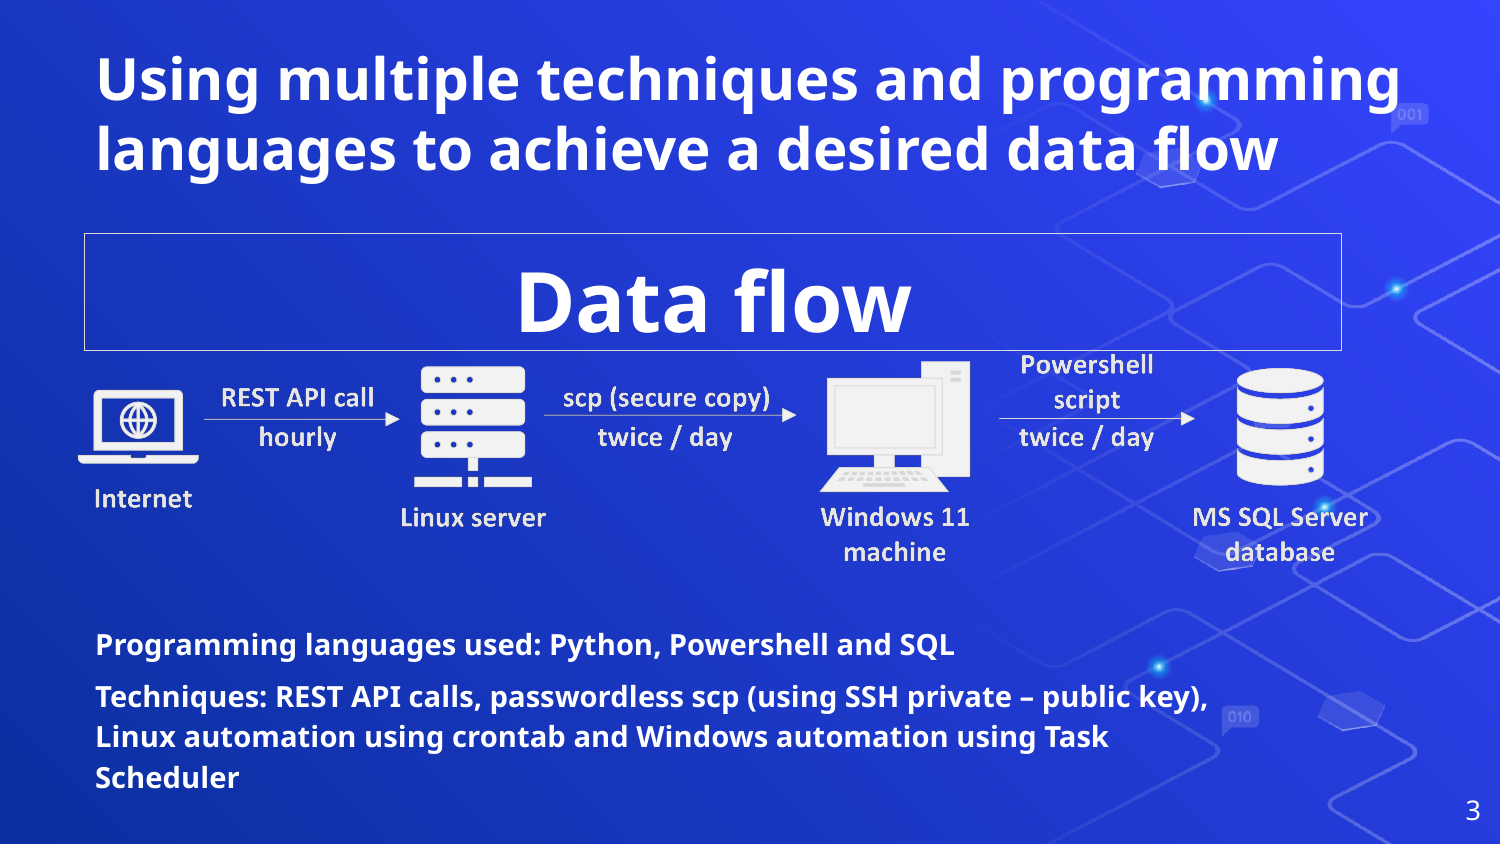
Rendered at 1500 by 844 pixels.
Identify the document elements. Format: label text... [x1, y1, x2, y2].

slide_number 3 [1391, 779, 1482, 844]
picture [0, 0, 1500, 844]
title Using multiple techniques and programming languages to achieve a desired data flow [95, 33, 1450, 183]
list Programming languages used: Python, Powershell and SQL Techniques: REST API calls, passwordless scp (using SSH private – public key), Linux automation using crontab and Windows automation using Task Scheduler [95, 620, 1224, 810]
text_box Data flow [84, 233, 1342, 326]
